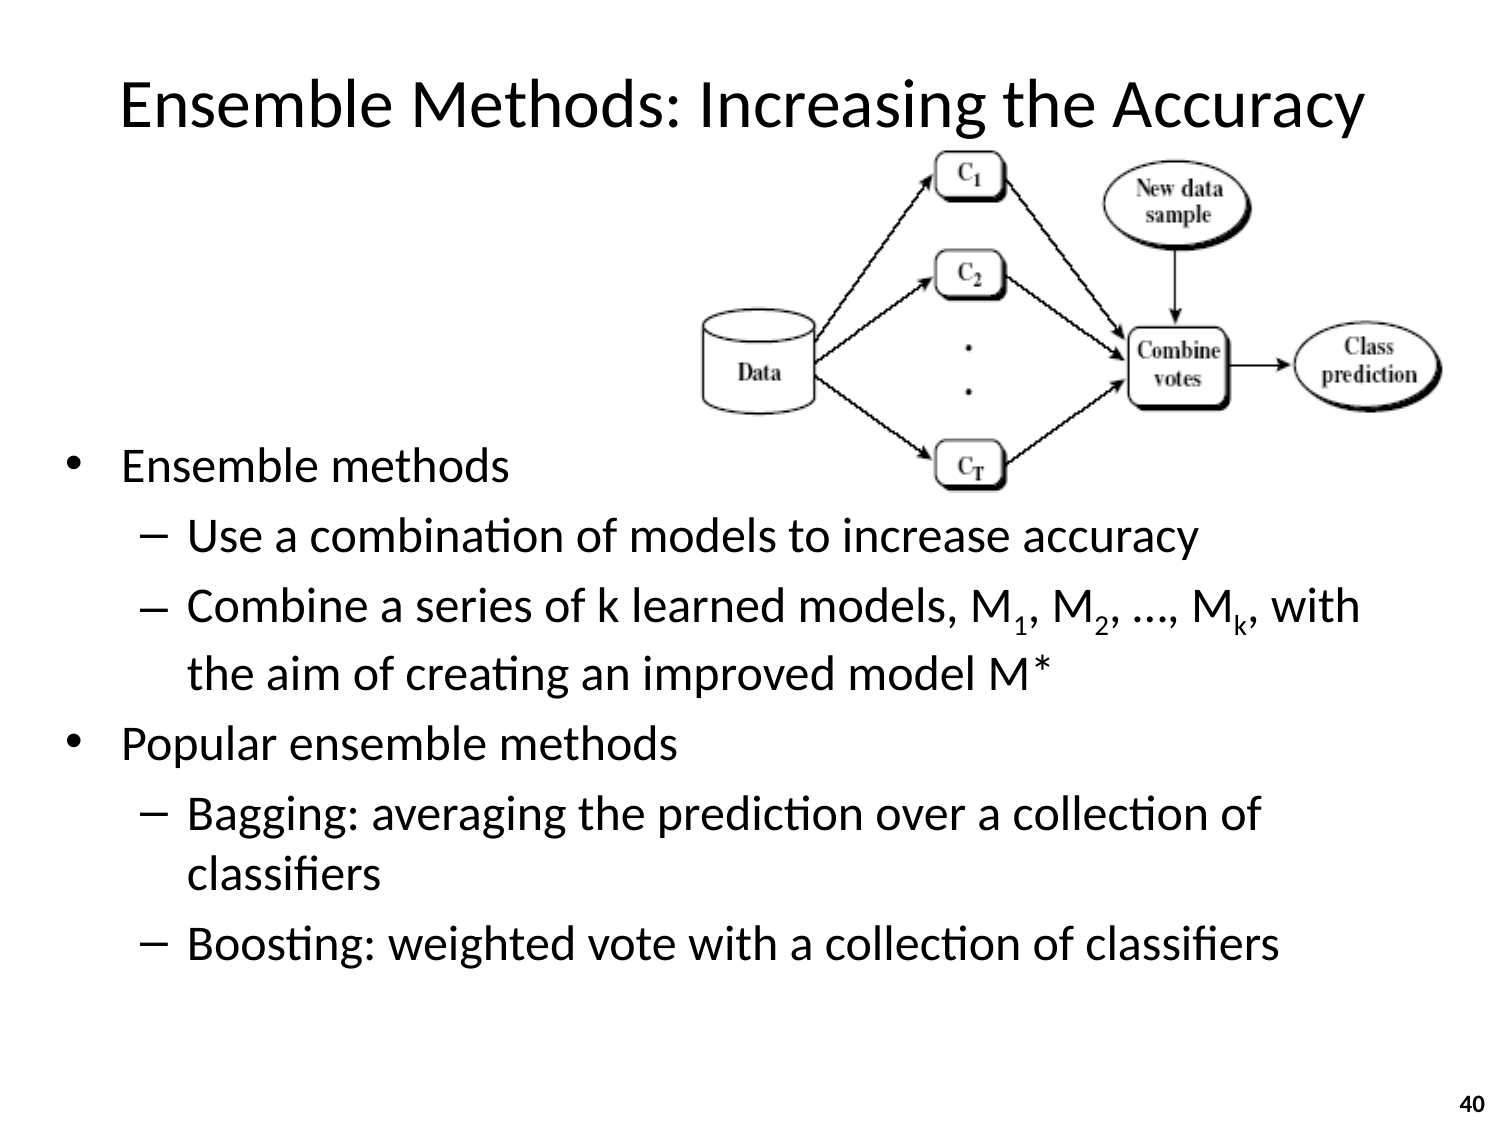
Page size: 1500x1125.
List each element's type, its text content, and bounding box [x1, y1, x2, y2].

picture [699, 137, 1451, 493]
text_box 40 [1187, 1062, 1500, 1125]
list Ensemble methods Use a combination of models to increase accuracy Combine a series of k learned models, M1, M2, …, Mk, with the aim of creating an improved model M* Popular ensemble methods Bagging: averaging the prediction over a collection of classifiers Boosting: weighted vote with a collection of classifiers [50, 425, 1438, 1050]
title Ensemble Methods: Increasing the Accuracy [0, 50, 1500, 150]
